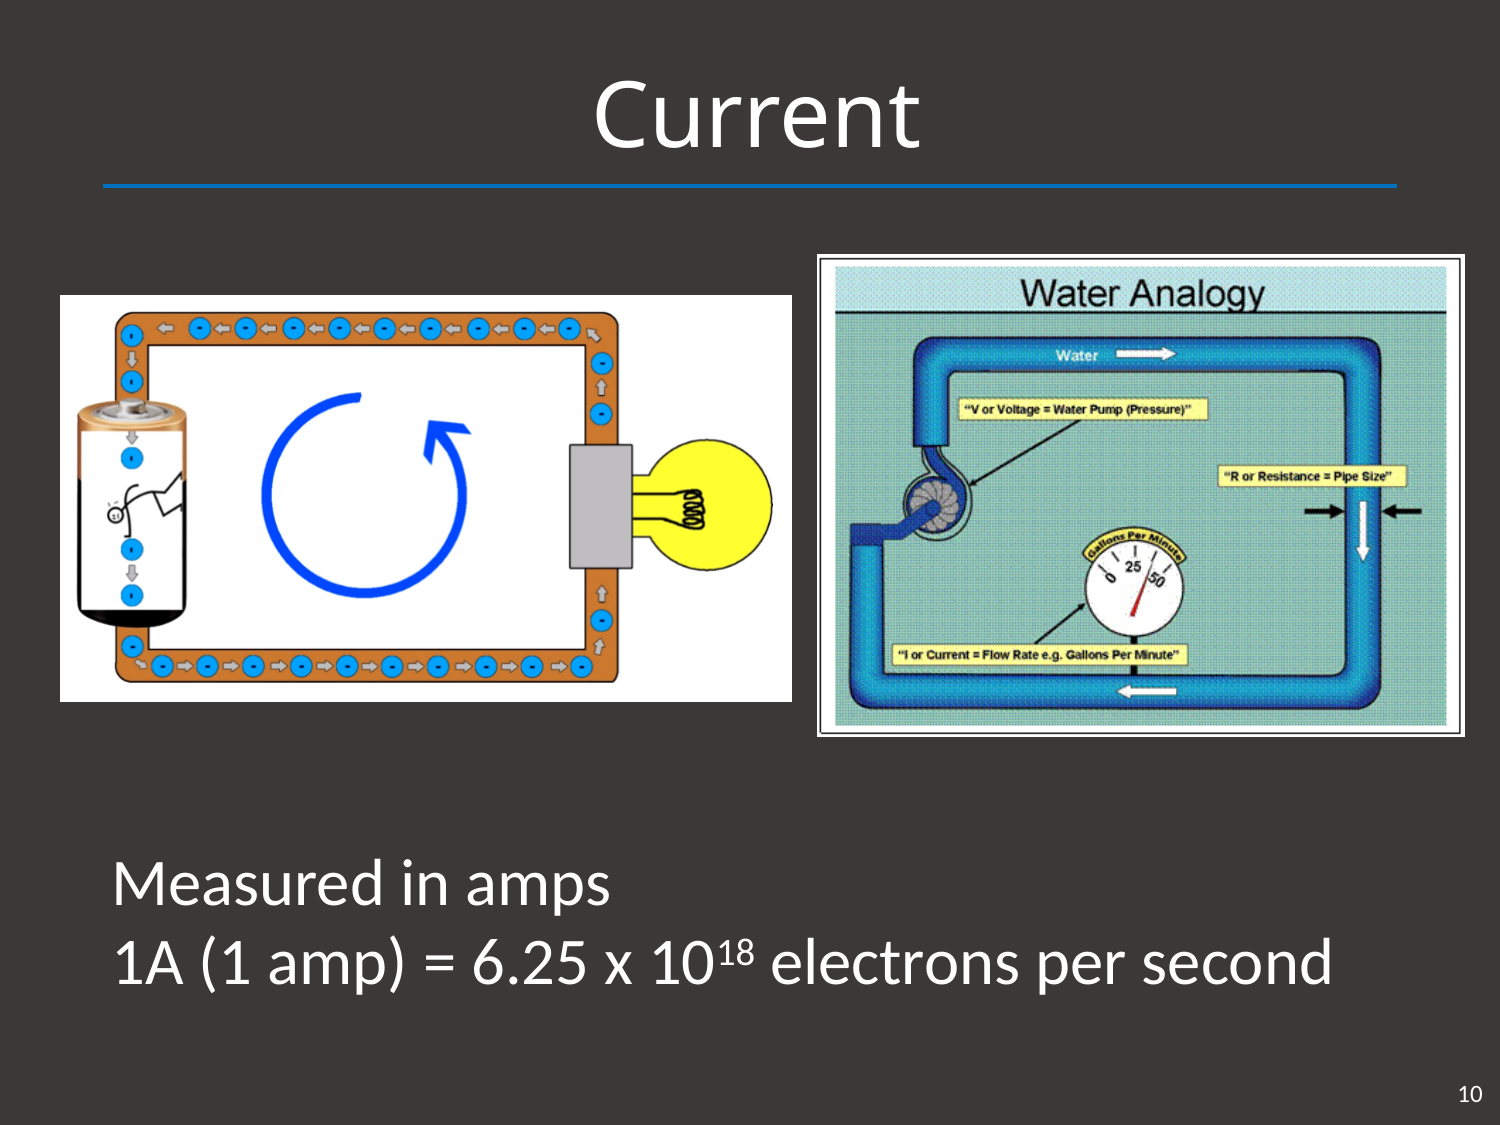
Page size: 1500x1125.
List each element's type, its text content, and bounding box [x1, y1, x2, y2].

title Current [76, 36, 1437, 200]
text_box Measured in amps 1A (1 amp) = 6.25 x 1018 electrons per second [96, 830, 1416, 1006]
slide_number 10 [1160, 1062, 1498, 1123]
picture [817, 254, 1465, 737]
picture [60, 295, 792, 702]
